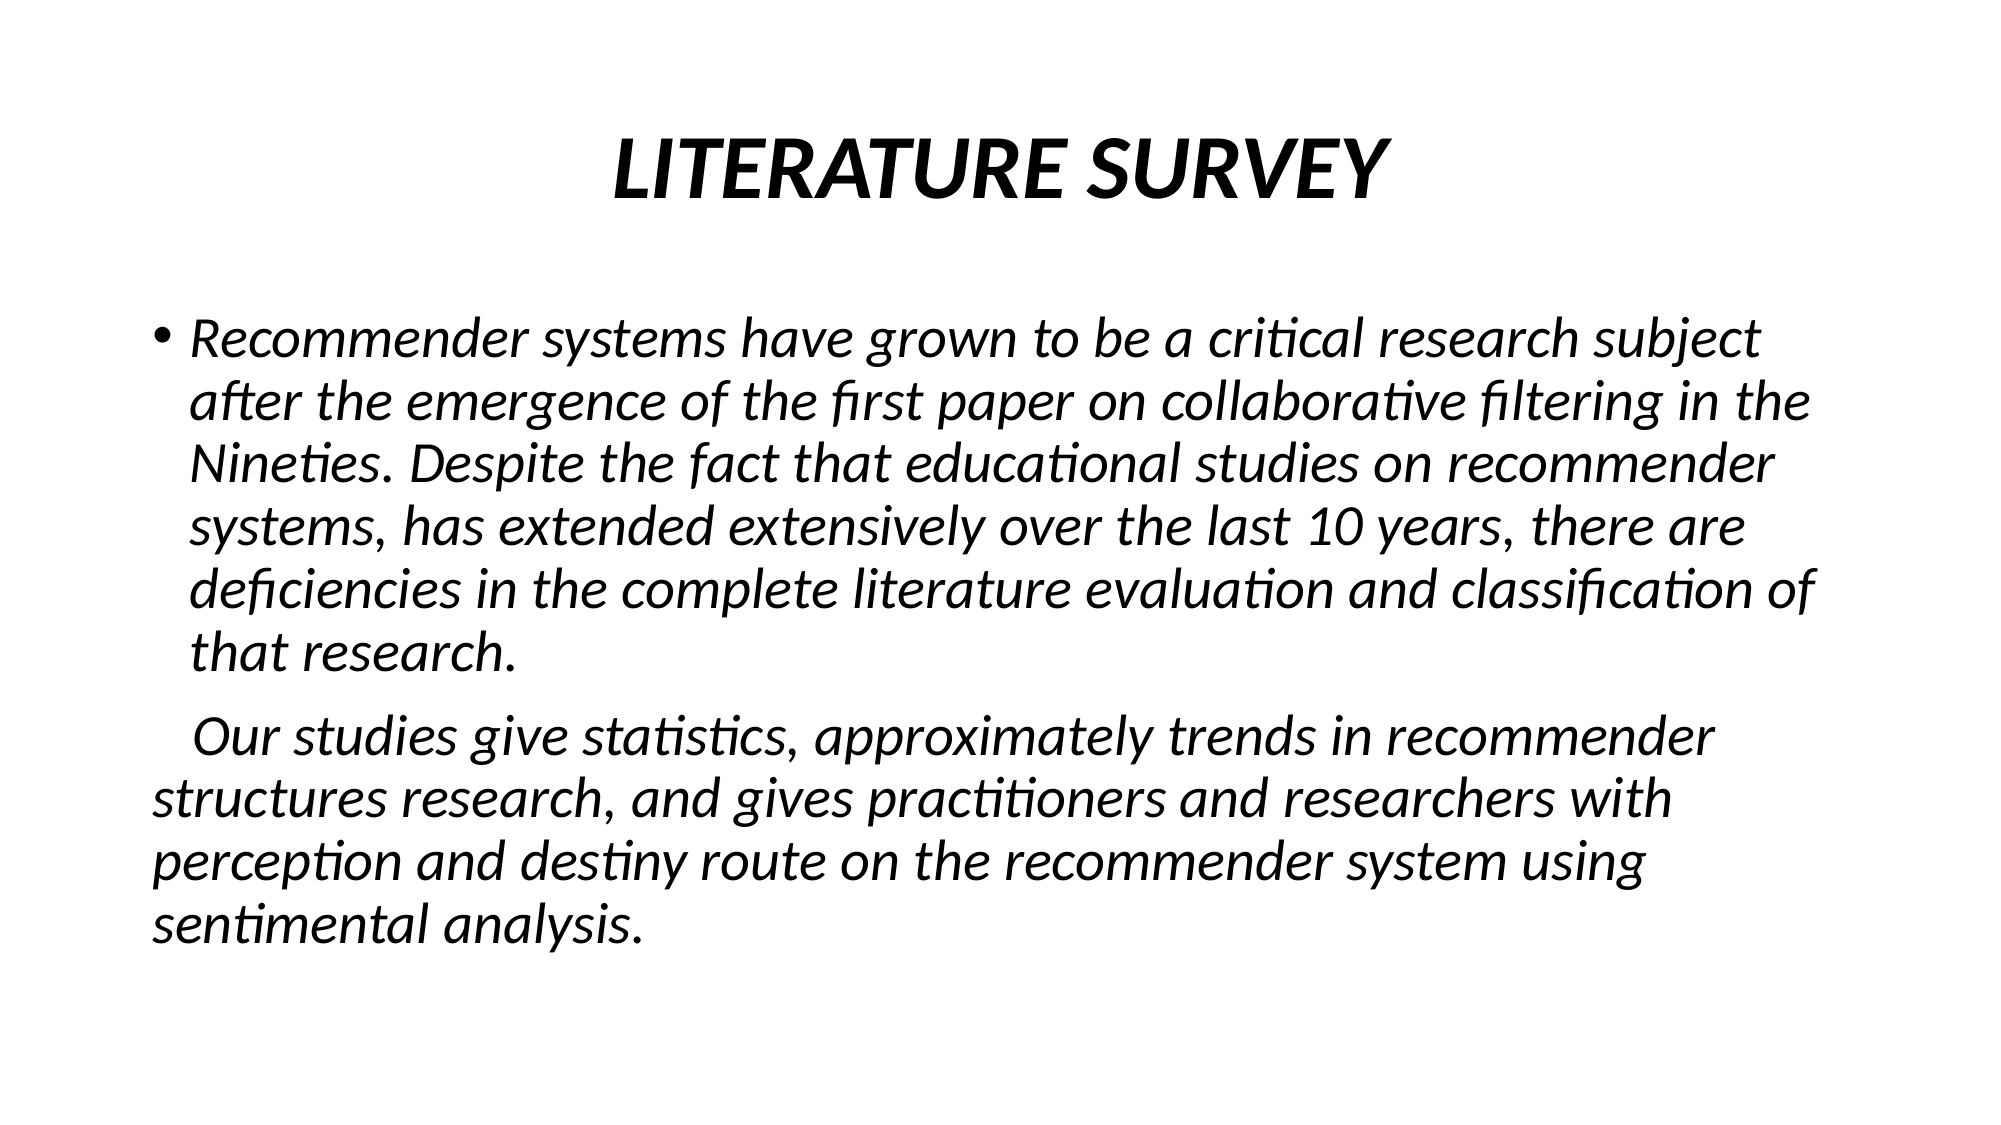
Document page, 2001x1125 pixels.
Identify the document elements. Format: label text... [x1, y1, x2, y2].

title LITERATURE SURVEY [137, 59, 1863, 278]
list Recommender systems have grown to be a critical research subject after the emergence of the first paper on collaborative filtering in the Nineties. Despite the fact that educational studies on recommender systems, has extended extensively over the last 10 years, there are deficiencies in the complete literature evaluation and classification of that research. Our studies give statistics, approximately trends in recommender structures research, and gives practitioners and researchers with perception and destiny route on the recommender system using sentimental analysis. [137, 299, 1863, 1014]
